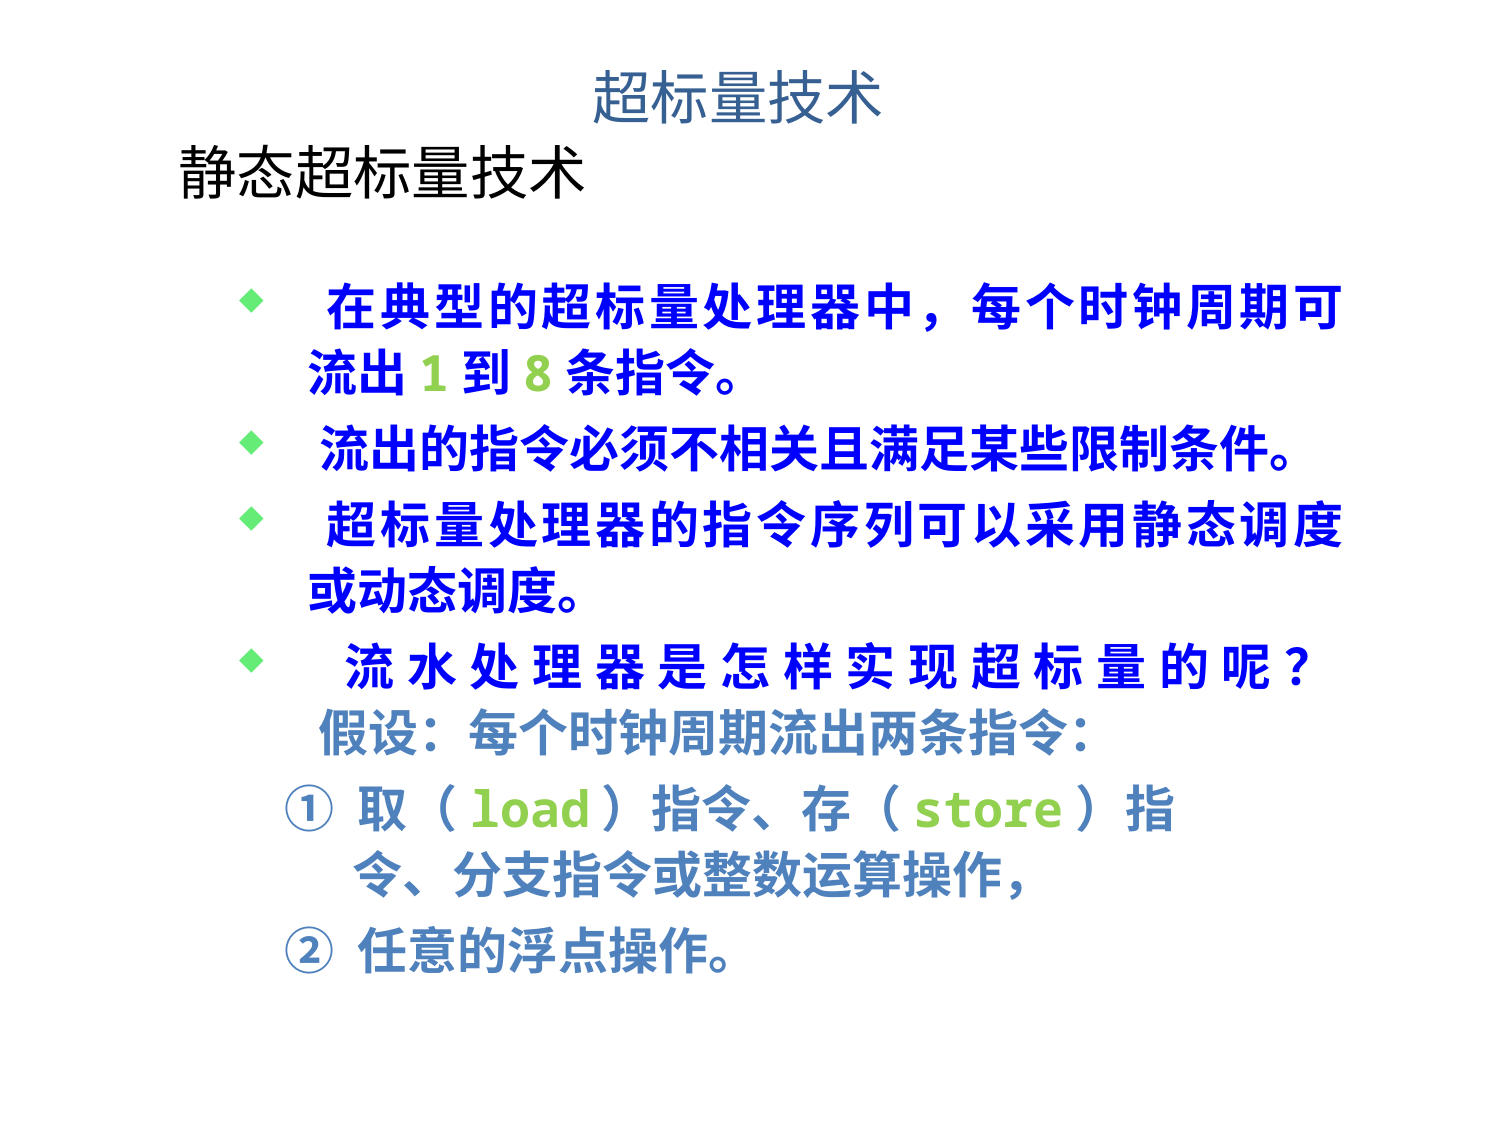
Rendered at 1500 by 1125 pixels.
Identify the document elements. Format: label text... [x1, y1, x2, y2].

text_box 在典型的超标量处理器中，每个时钟周期可 流出1到8条指令。 流出的指令必须不相关且满足某些限制条件。 超标量处理器的指令序列可以采用静态调度 或动态调度。 流水处理器是怎样实现超标量的呢？ 假设：每个时钟周期流出两条指令： ① 取（load）指令、存（store）指 令、分支指令或整数运算操作， ② 任意的浮点操作。 [224, 262, 1363, 1050]
text_box 超标量技术 [269, 70, 1207, 122]
text_box 静态超标量技术 [164, 128, 864, 236]
